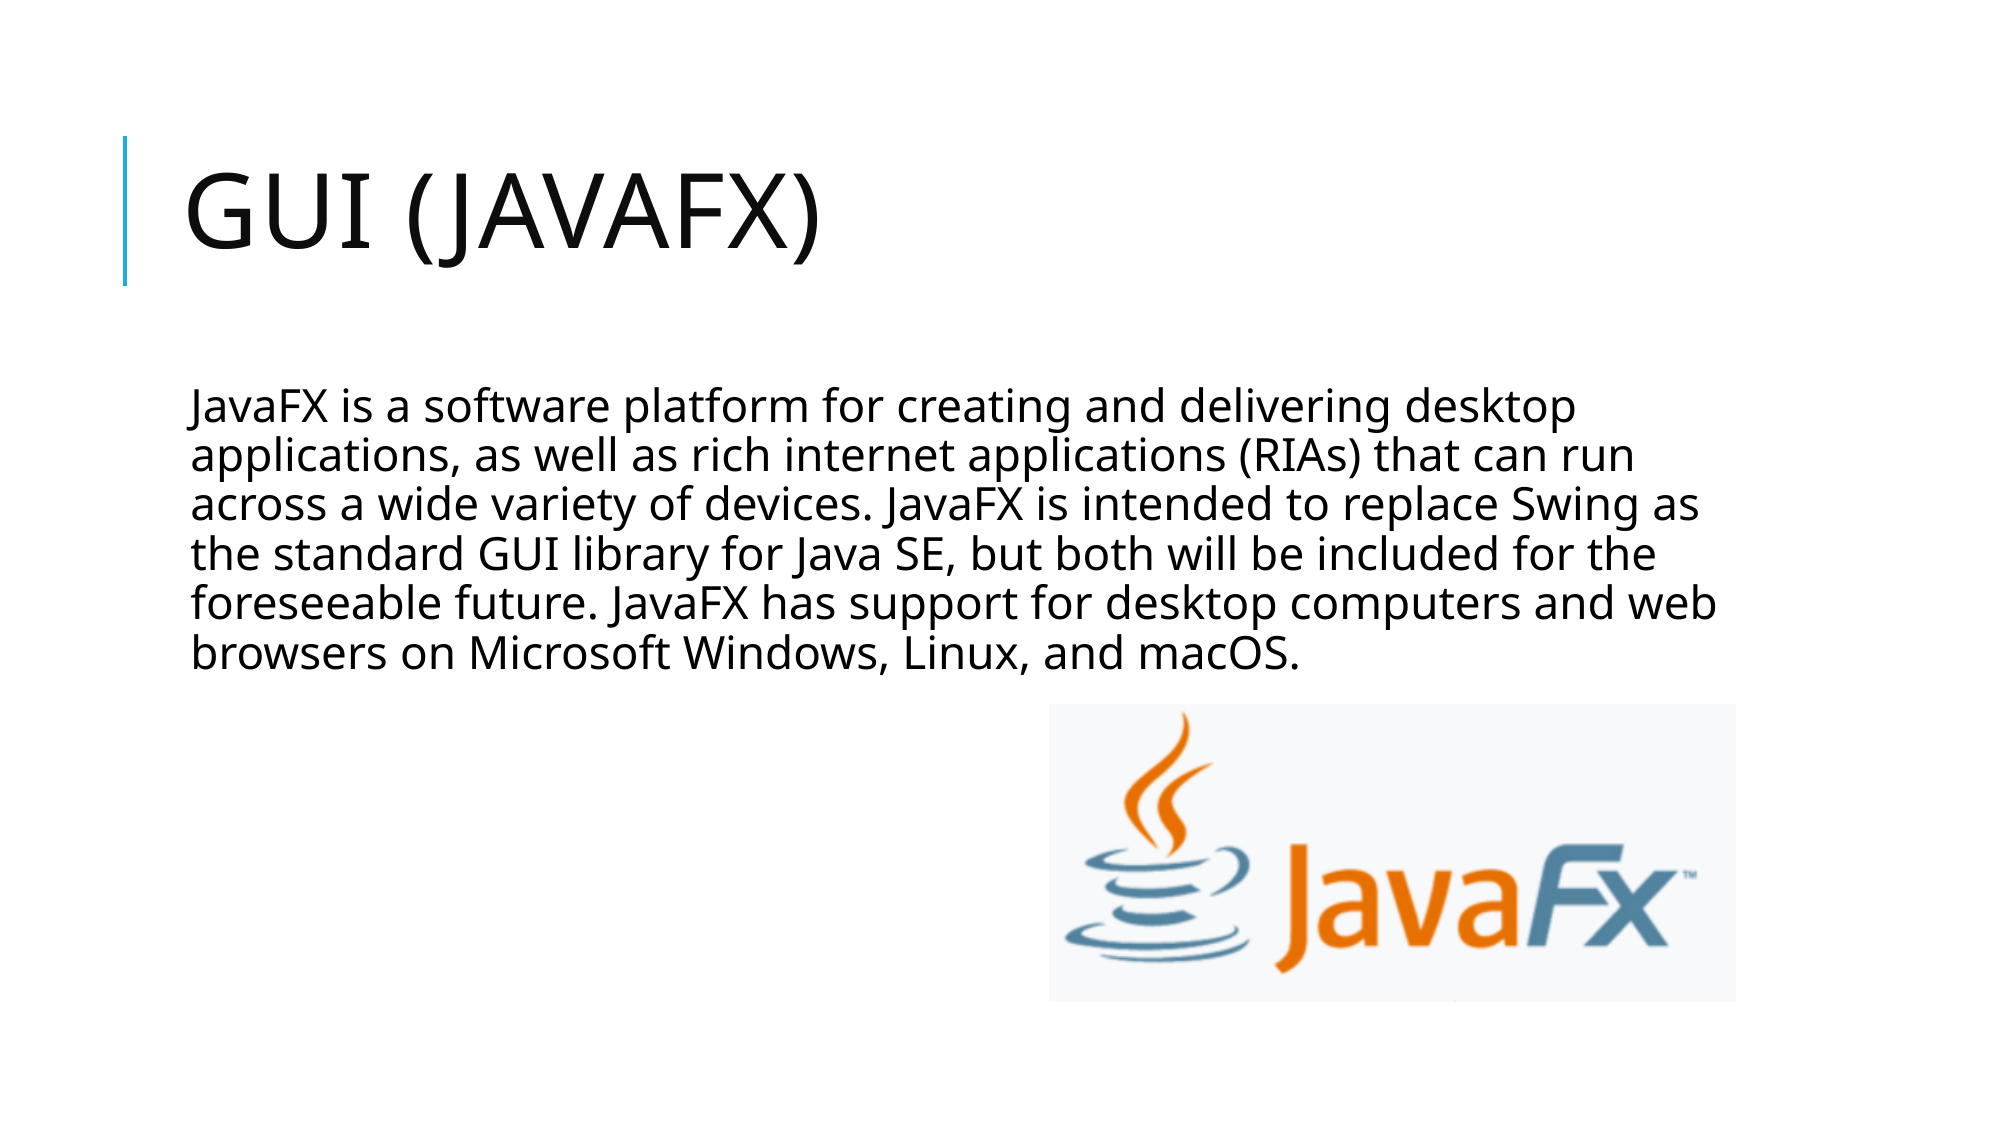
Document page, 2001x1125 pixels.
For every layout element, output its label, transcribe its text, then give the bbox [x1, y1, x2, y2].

title GUI (JavaFX) [168, 96, 1763, 342]
list JavaFX is a software platform for creating and delivering desktop applications, as well as rich internet applications (RIAs) that can run across a wide variety of devices. JavaFX is intended to replace Swing as the standard GUI library for Java SE, but both will be included for the foreseeable future. JavaFX has support for desktop computers and web browsers on Microsoft Windows, Linux, and macOS. [168, 375, 1763, 1035]
picture [1049, 704, 1736, 1003]
